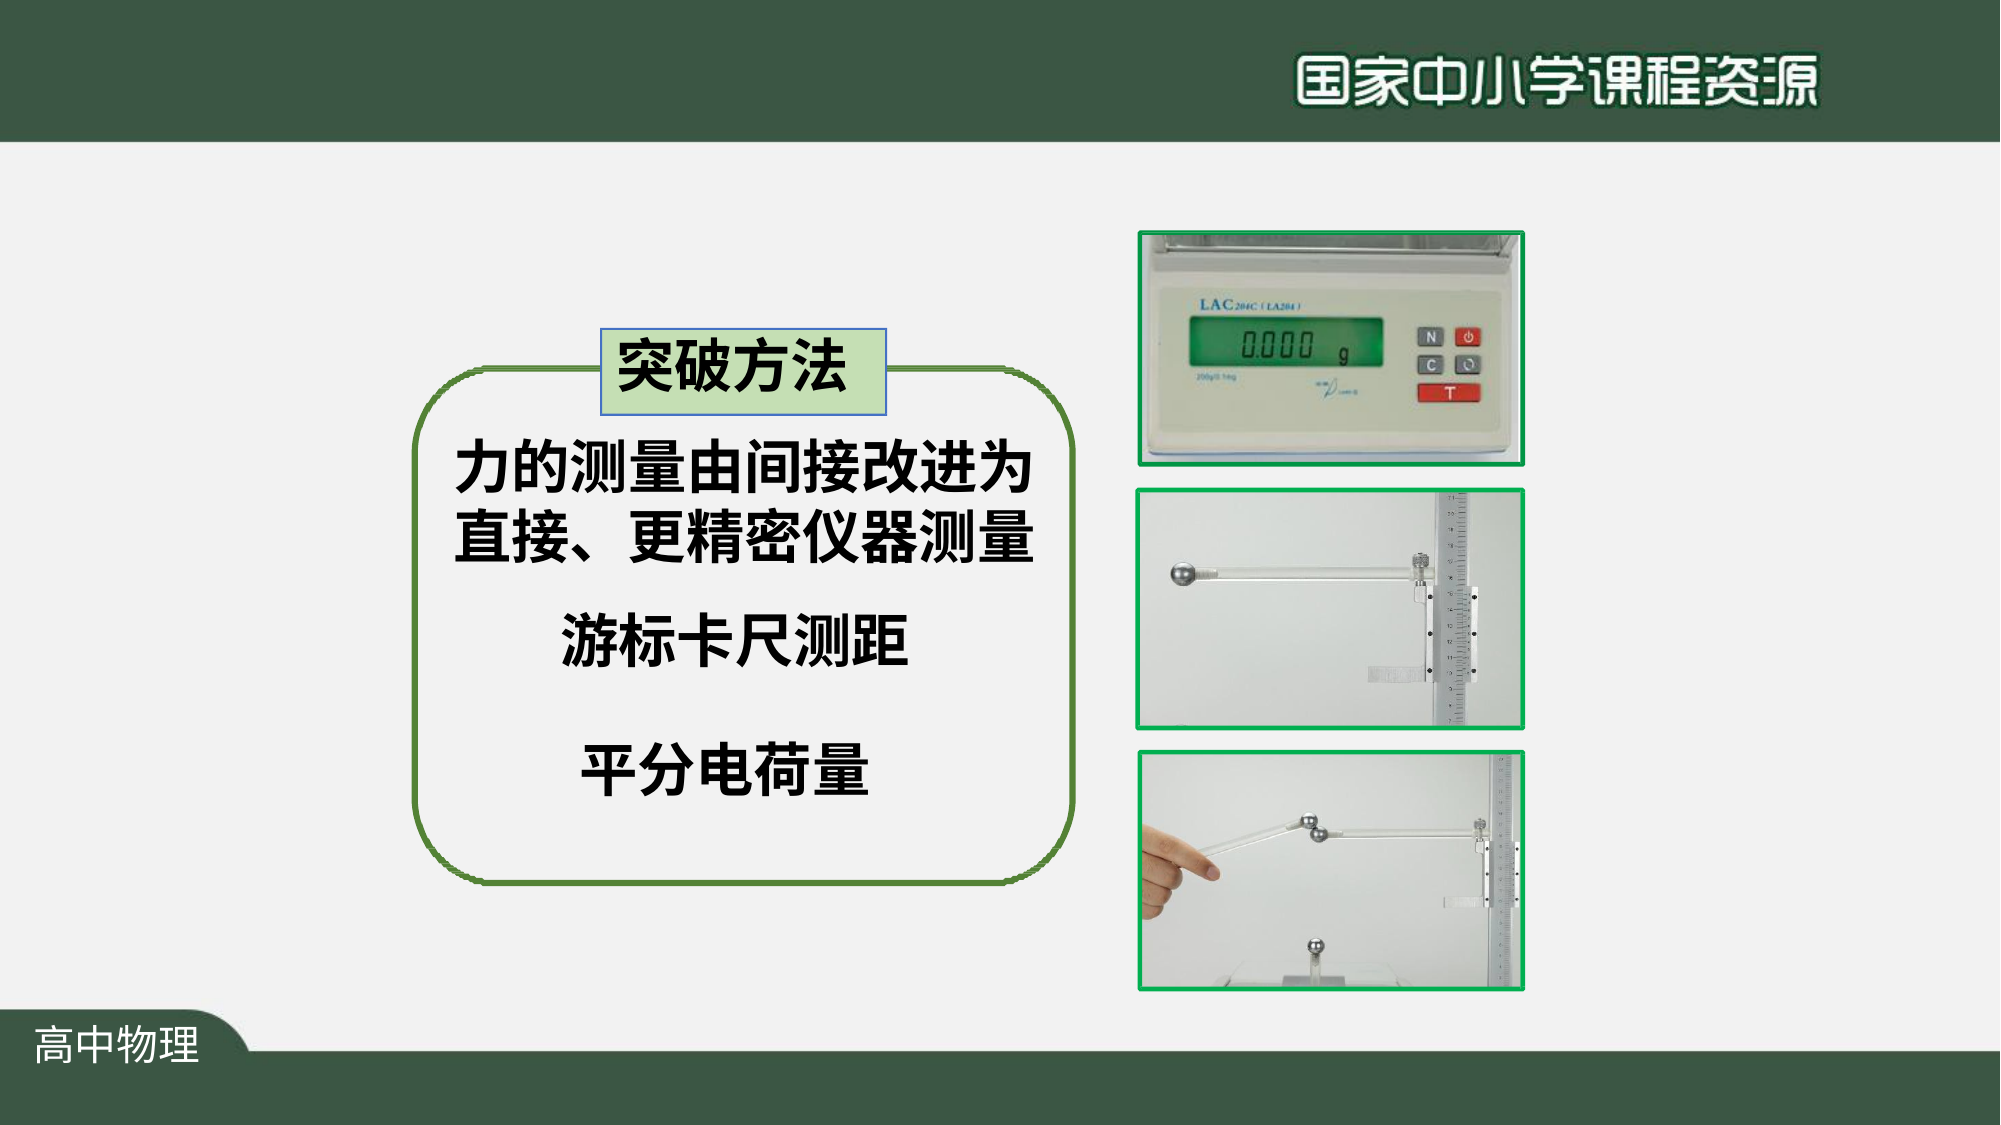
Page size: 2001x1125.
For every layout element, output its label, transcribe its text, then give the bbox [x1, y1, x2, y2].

footer 高中物理 [31, 1013, 202, 1125]
text_box [1143, 235, 1520, 461]
text_box [1137, 230, 1526, 467]
text_box 突破方法 力的测量由间接改进为 直接、更精密仪器测量 游标卡尺测距 平分电荷量 [449, 297, 1038, 804]
text_box [1143, 755, 1520, 986]
text_box [411, 379, 1076, 887]
text_box [1135, 487, 1526, 731]
text_box [1140, 493, 1520, 725]
picture [0, 0, 2000, 1125]
text_box [1137, 749, 1526, 992]
